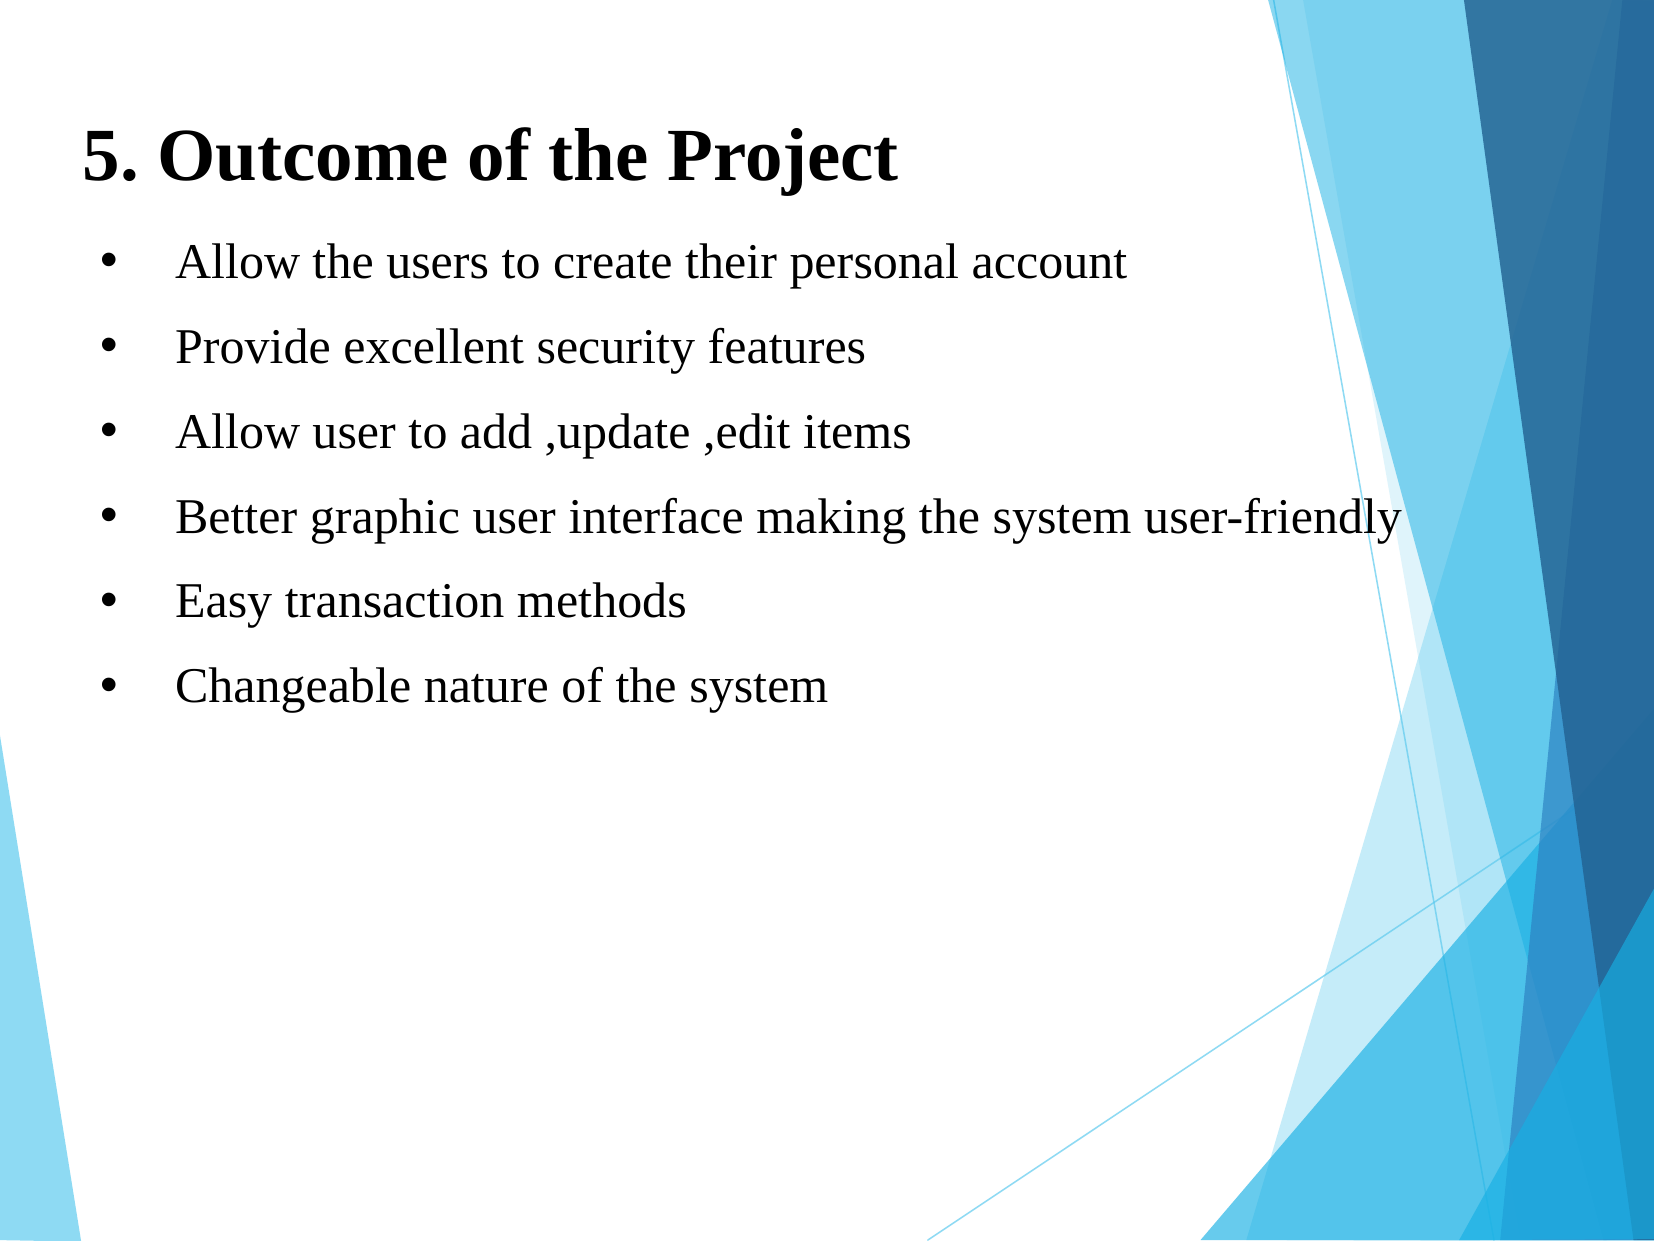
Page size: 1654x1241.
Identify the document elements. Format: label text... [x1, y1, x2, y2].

text_box 5. Outcome of the Project [82, 49, 1571, 230]
text_box Allow the users to create their personal account Provide excellent security features Allow user to add ,update ,edit items Better graphic user interface making the system user-friendly Easy transaction methods Changeable nature of the system [82, 230, 1571, 1083]
